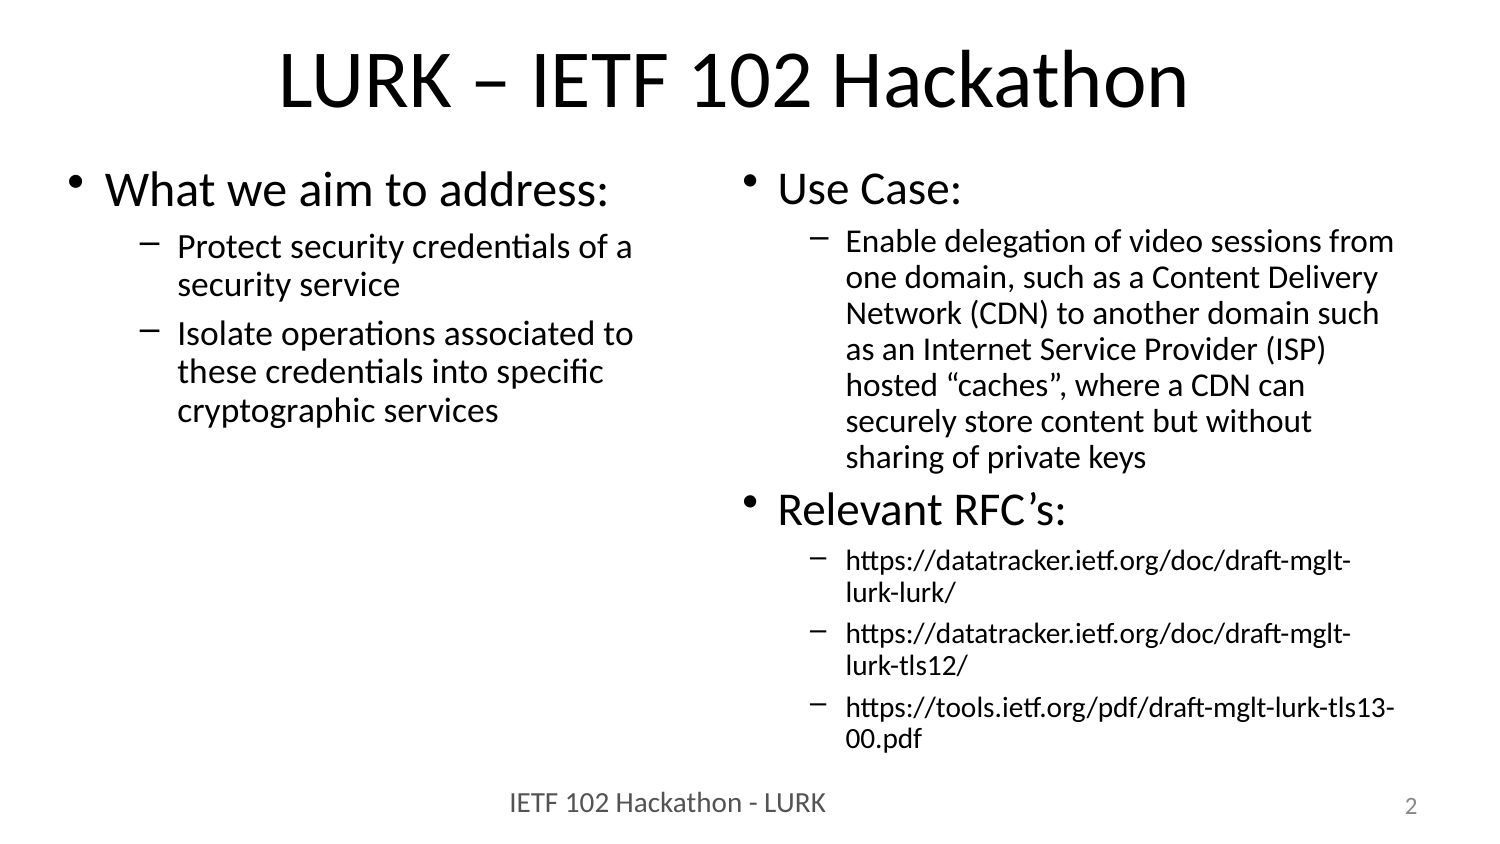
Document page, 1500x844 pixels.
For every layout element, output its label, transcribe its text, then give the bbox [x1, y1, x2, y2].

title LURK – IETF 102 Hackathon [59, 16, 1411, 133]
list What we aim to address: Protect security credentials of a security service Isolate operations associated to these credentials into specific cryptographic services [59, 155, 669, 787]
slide_number 2 [1394, 781, 1426, 828]
text_box Use Case: Enable delegation of video sessions from one domain, such as a Content Delivery Network (CDN) to another domain such as an Internet Service Provider (ISP) hosted “caches”, where a CDN can securely store content but without sharing of private keys Relevant RFC’s: https://datatracker.ietf.org/doc/draft-mglt-lurk-lurk/ https://datatracker.ietf.org/doc/draft-mglt-lurk-tls12/ https://tools.ietf.org/pdf/draft-mglt-lurk-tls13-00.pdf [734, 156, 1410, 765]
